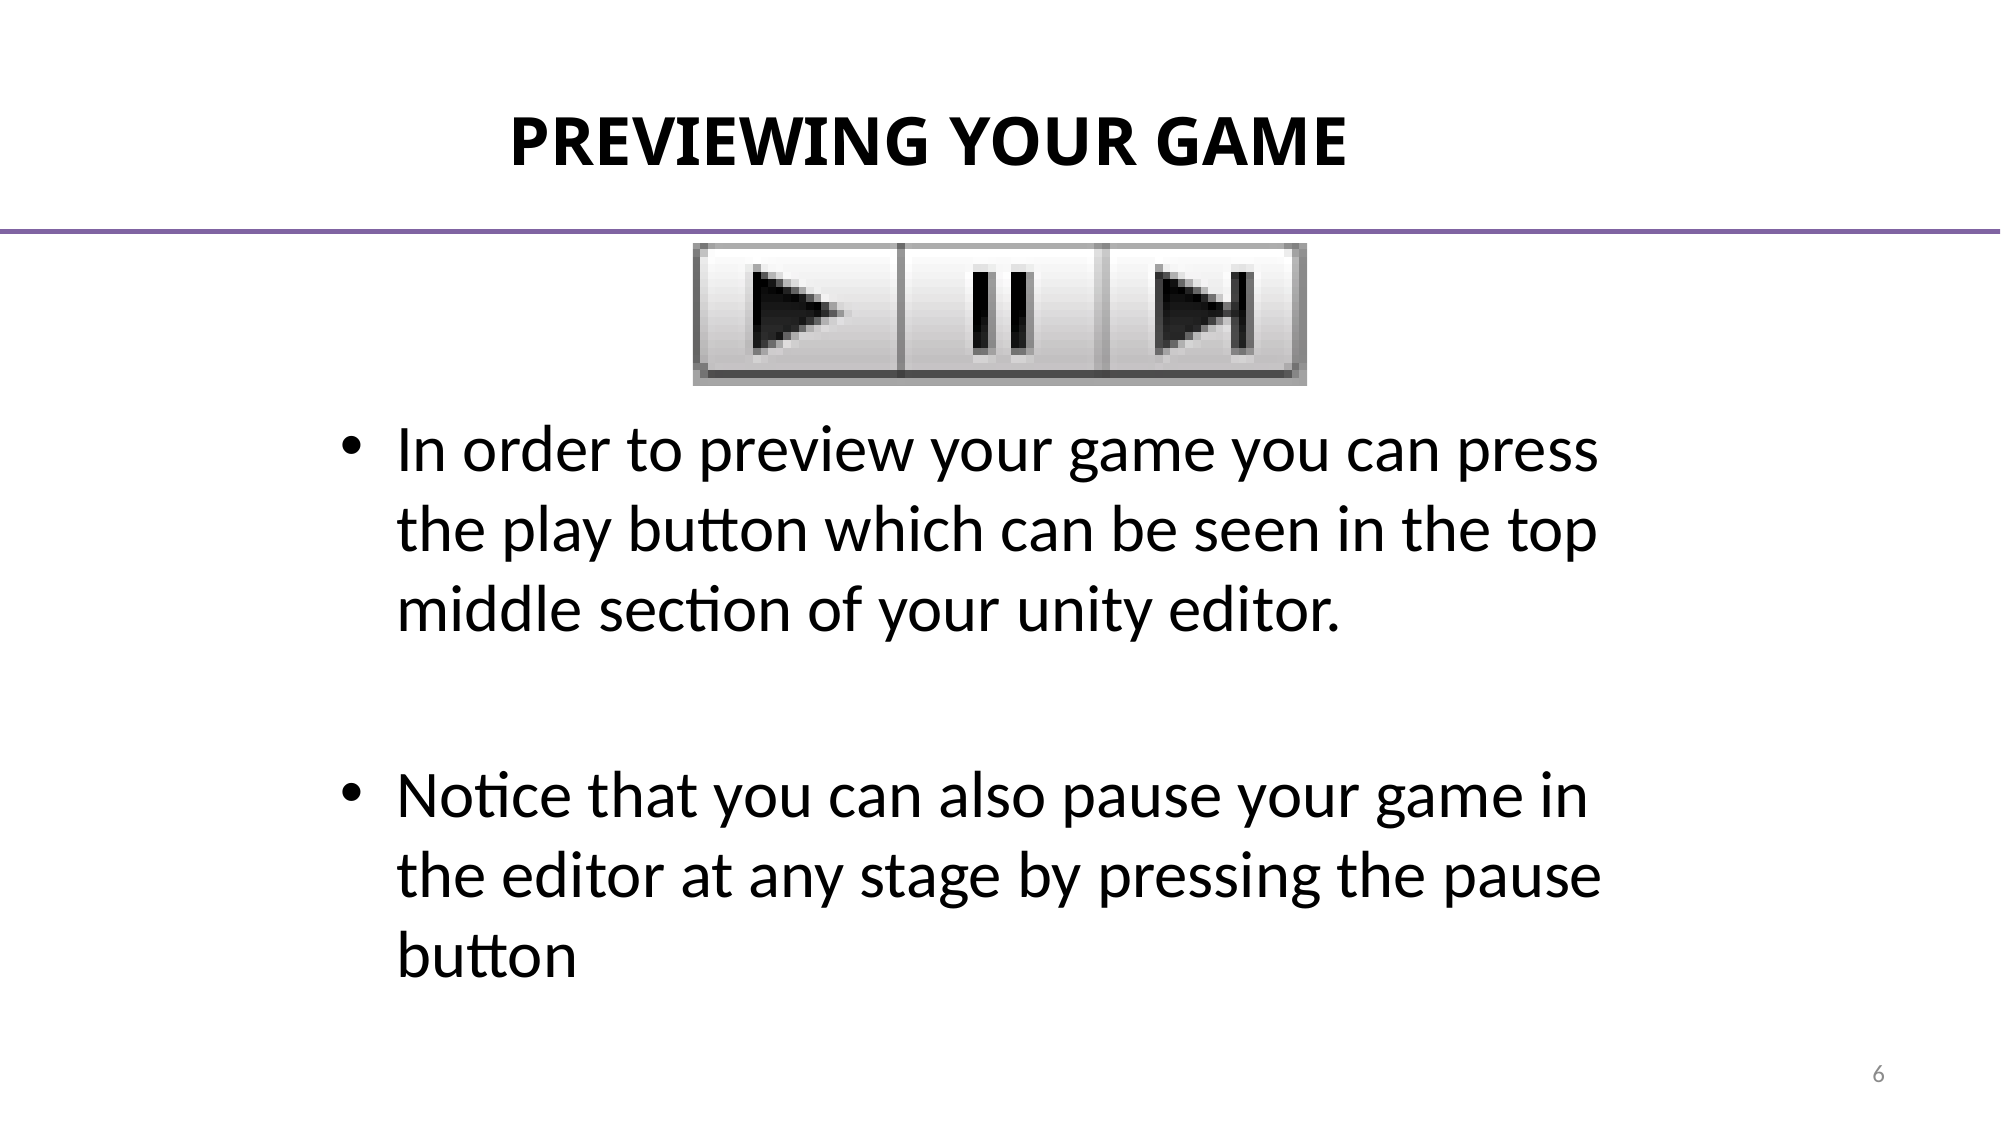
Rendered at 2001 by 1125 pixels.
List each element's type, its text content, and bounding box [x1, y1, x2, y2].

list In order to preview your game you can press the play button which can be seen in the top middle section of your unity editor. Notice that you can also pause your game in the editor at any stage by pressing the pause button [324, 397, 1675, 1005]
picture [692, 243, 1308, 386]
slide_number 6 [1433, 1042, 1900, 1103]
title Previewing your game [102, 45, 1756, 233]
